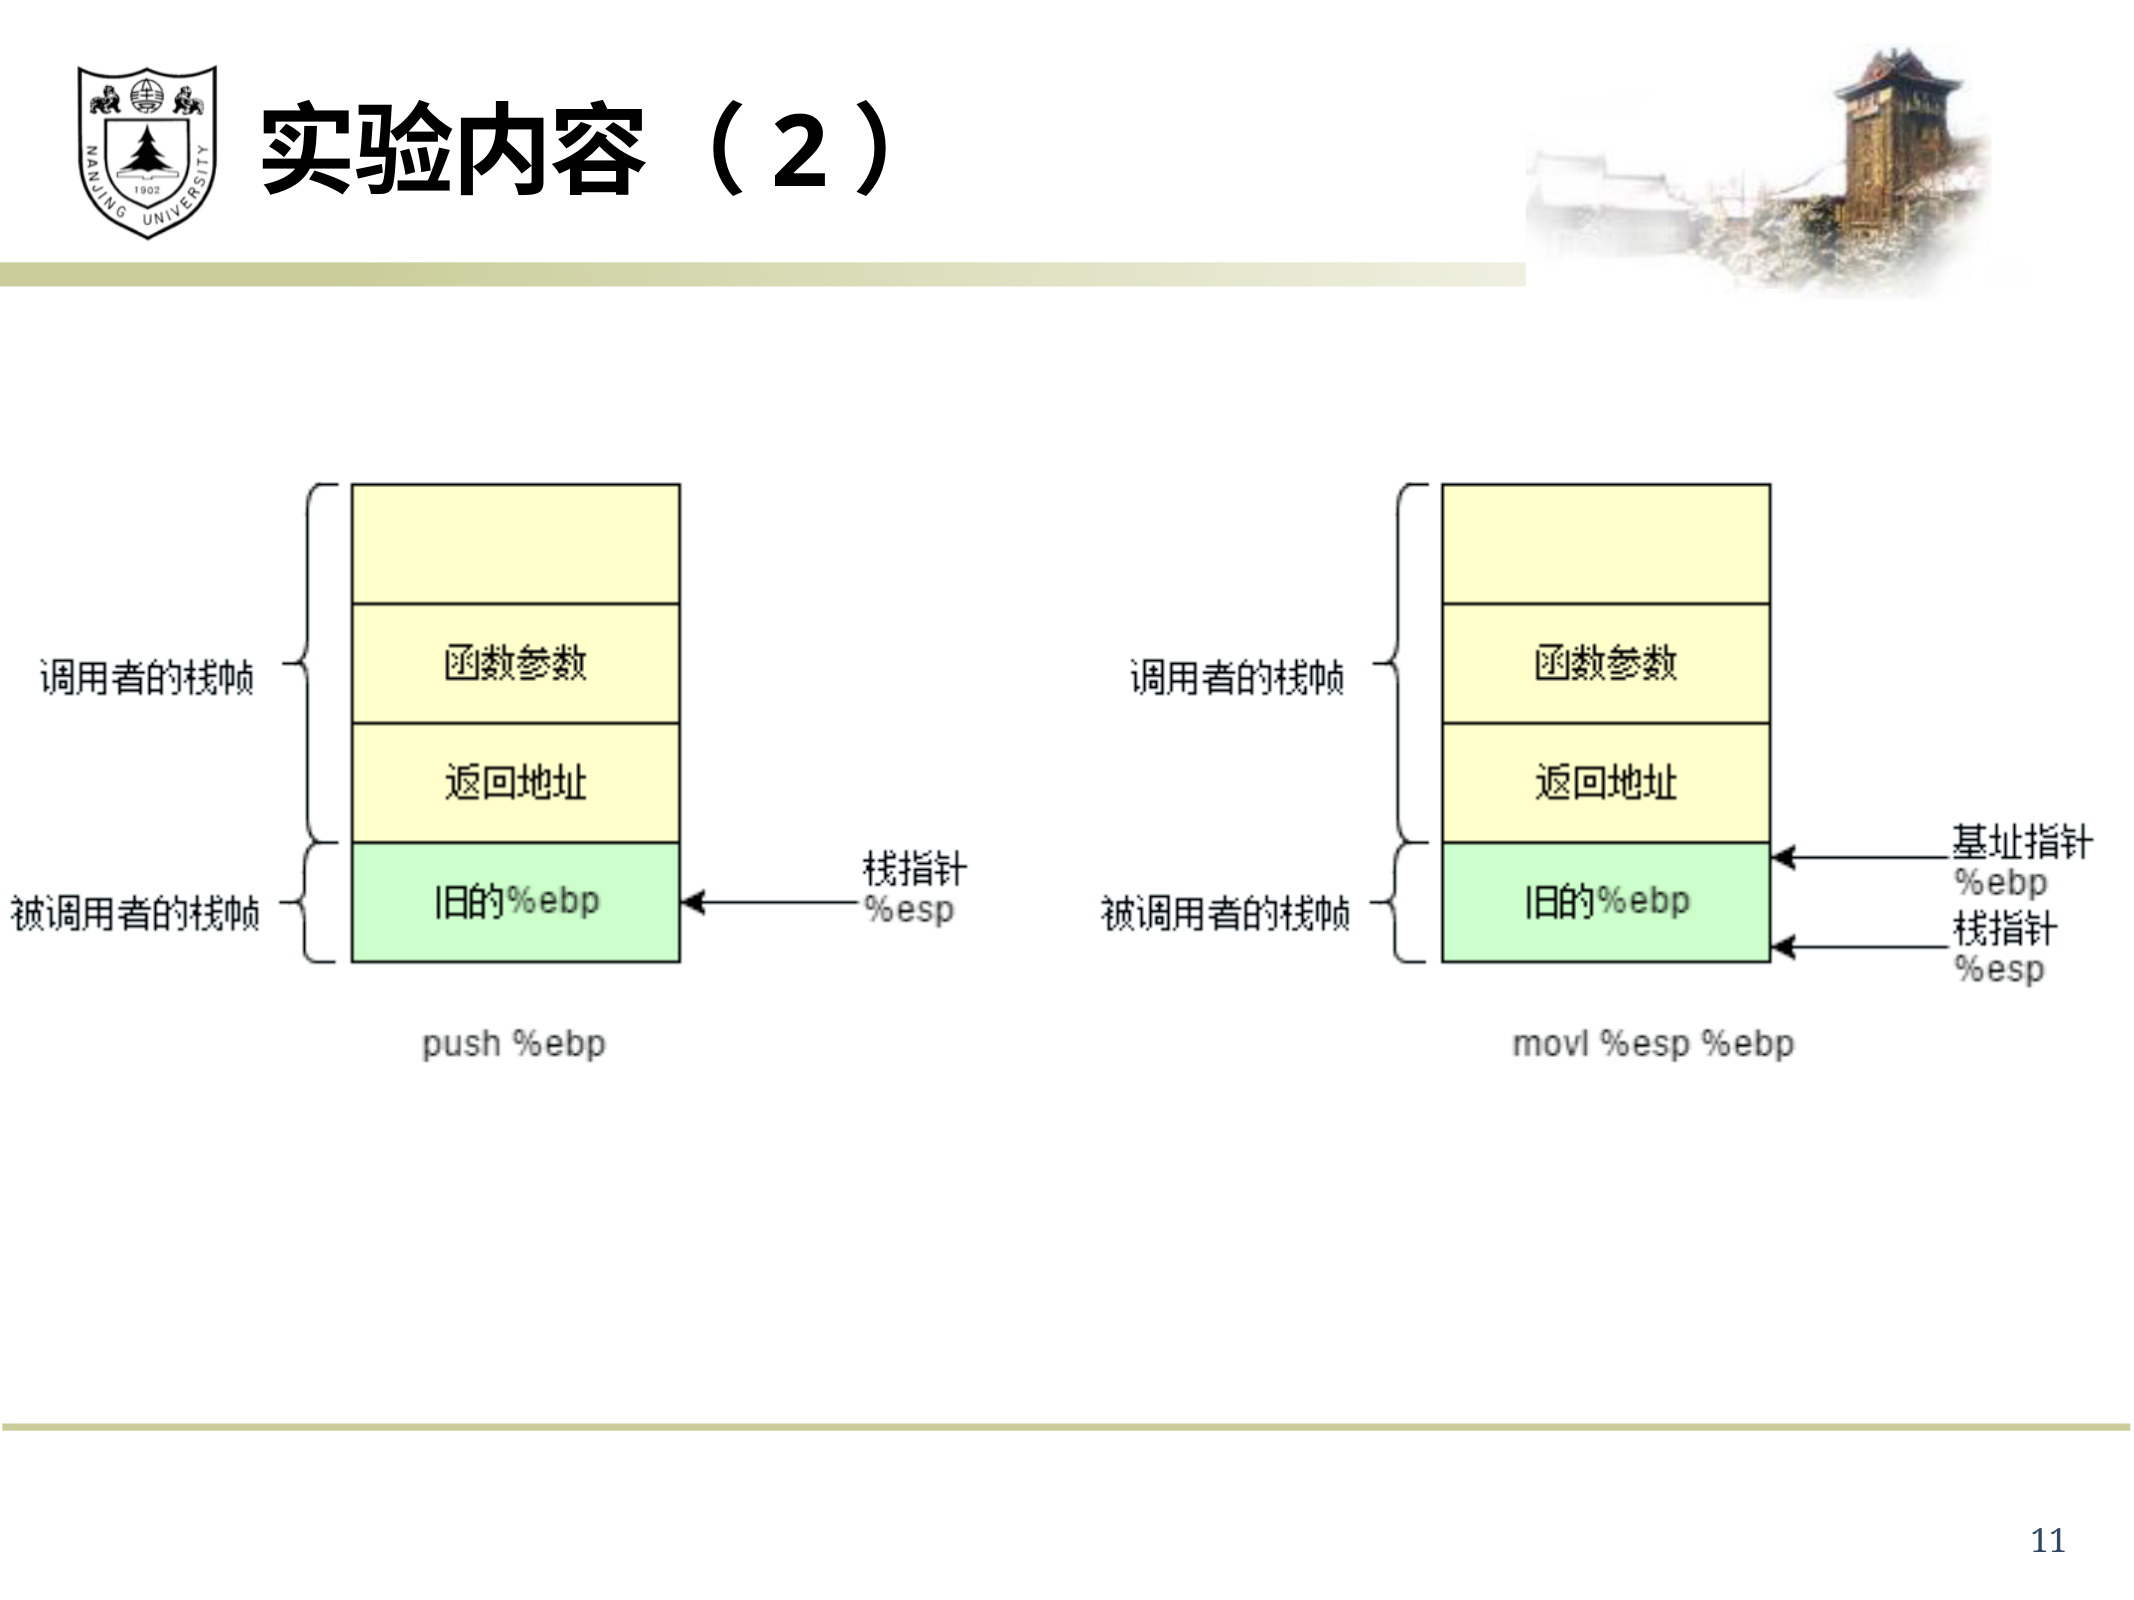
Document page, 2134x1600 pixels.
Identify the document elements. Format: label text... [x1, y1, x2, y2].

slide_number 11 [2003, 1511, 2094, 1572]
picture [0, 0, 2134, 1600]
title 实验内容（2） [248, 52, 1995, 241]
